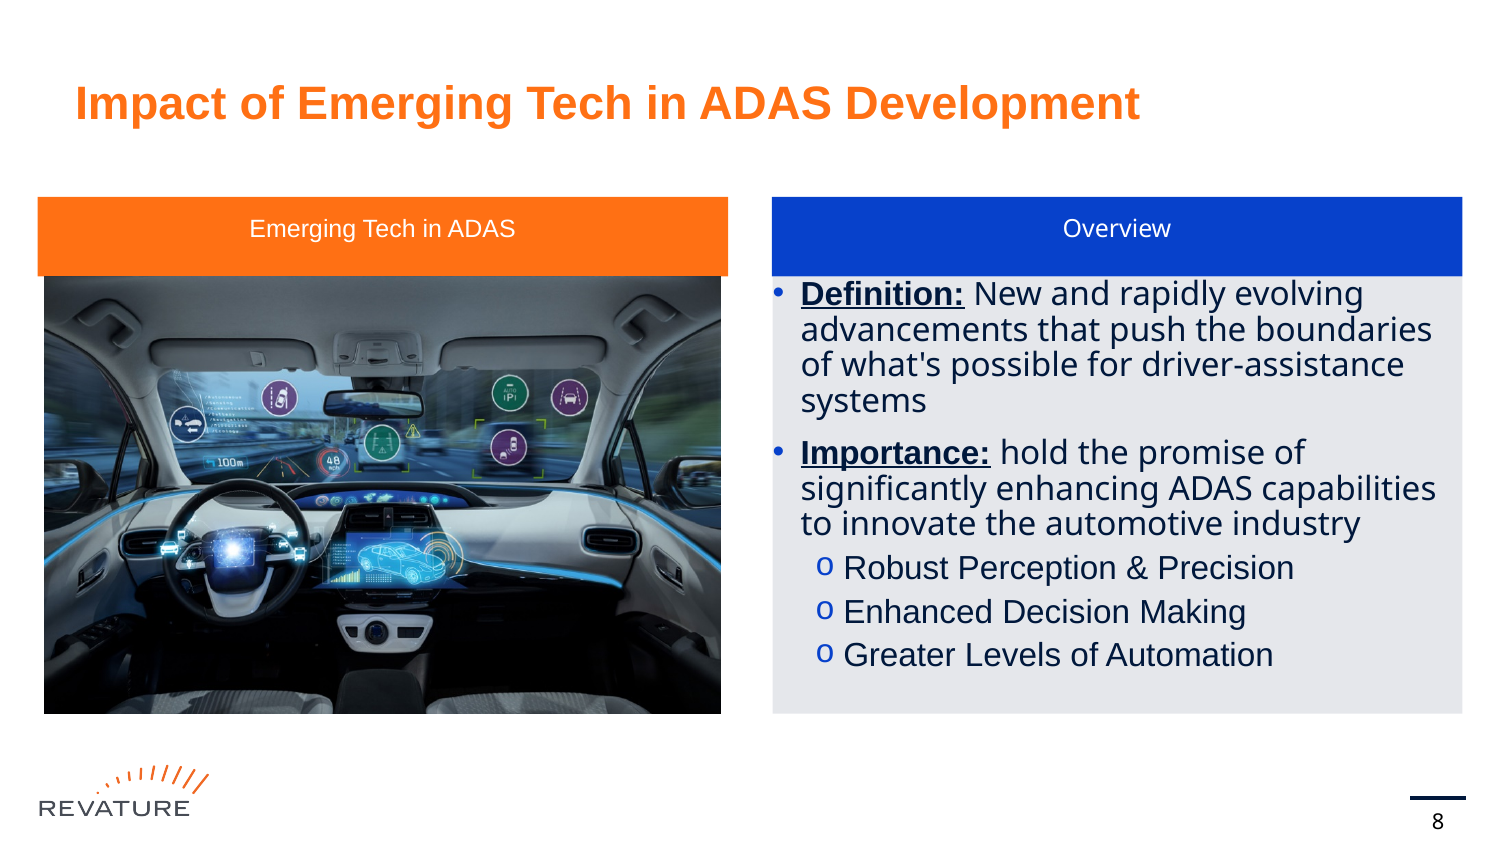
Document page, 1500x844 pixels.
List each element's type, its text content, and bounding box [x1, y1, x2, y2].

list Emerging Tech in ADAS [37, 196, 729, 277]
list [44, 276, 721, 714]
list Definition: New and rapidly evolving advancements that push the boundaries of what's possible for driver-assistance systems Importance: hold the promise of significantly enhancing ADAS capabilities to innovate the automotive industry Robust Perception & Precision Enhanced Decision Making Greater Levels of Automation [772, 276, 1463, 714]
picture [34, 761, 211, 820]
list Overview [771, 196, 1463, 277]
title Impact of Emerging Tech in ADAS Development [75, 33, 1425, 175]
